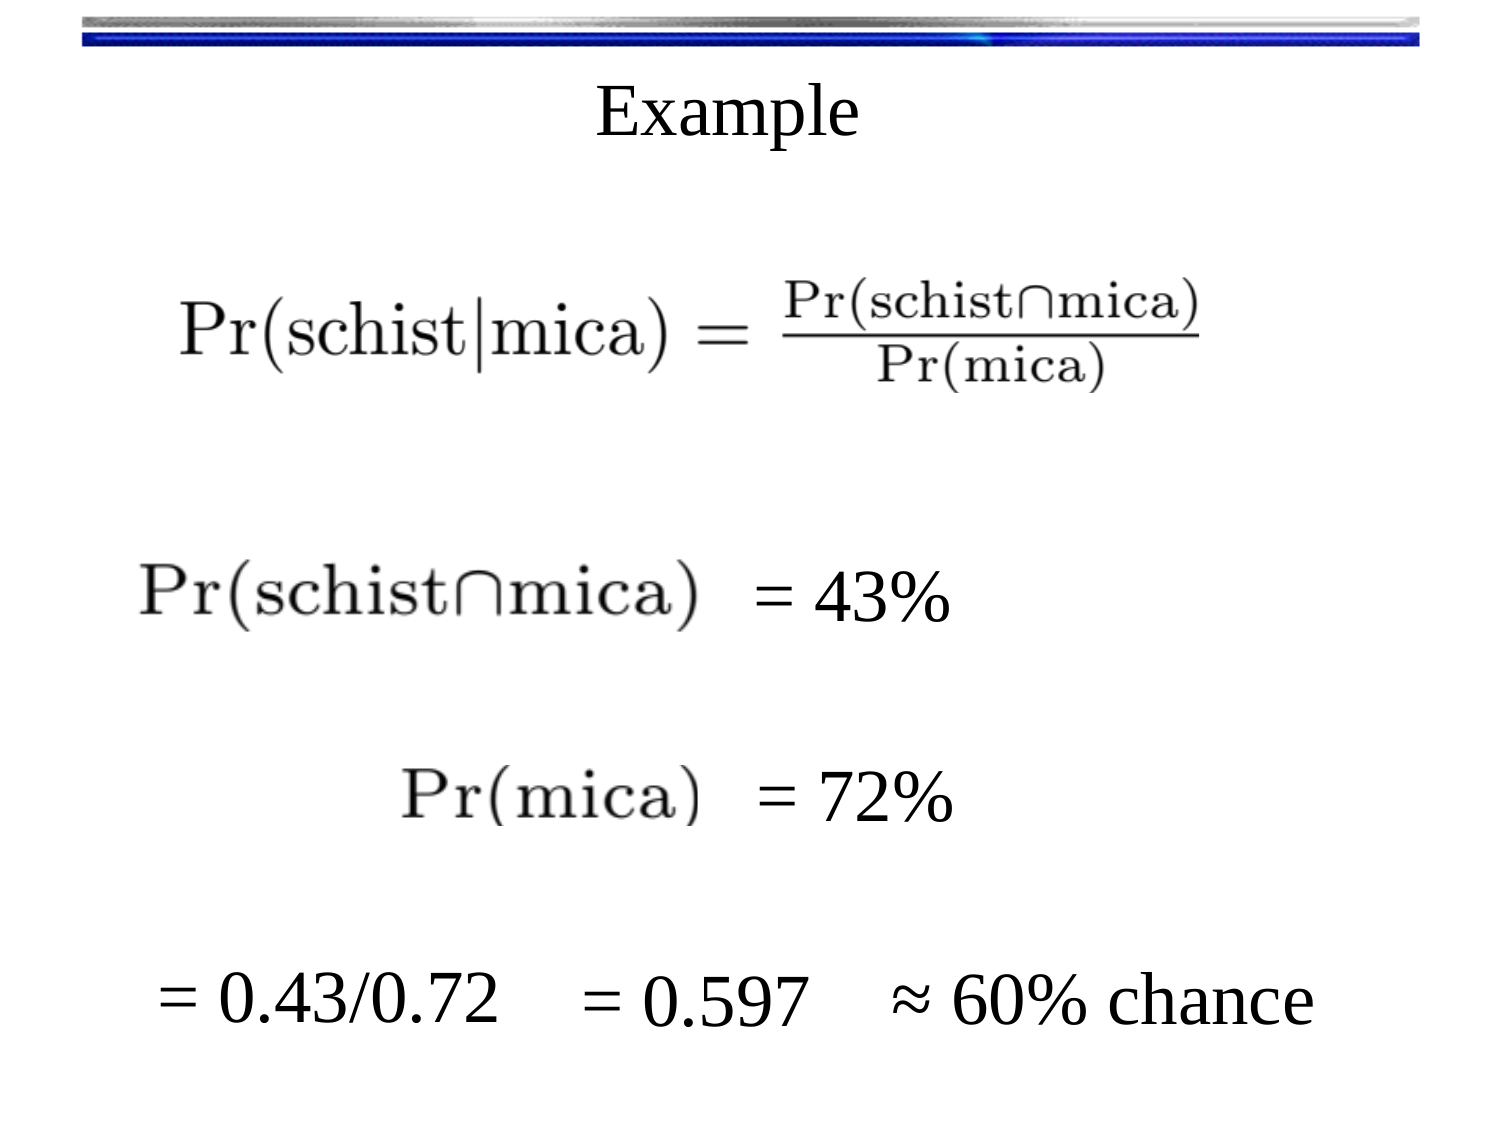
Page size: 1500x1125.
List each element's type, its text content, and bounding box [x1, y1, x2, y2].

text_box ≈ 60% chance [876, 941, 1358, 1047]
picture [390, 765, 698, 827]
text_box = 43% [738, 538, 975, 644]
text_box = 72% [741, 739, 979, 845]
picture [79, 12, 1426, 52]
text_box = 0.597 [566, 943, 853, 1049]
picture [118, 557, 701, 632]
text_box Example [0, 37, 1457, 181]
text_box = 0.43/0.72 [142, 939, 544, 1045]
picture [180, 275, 1200, 393]
